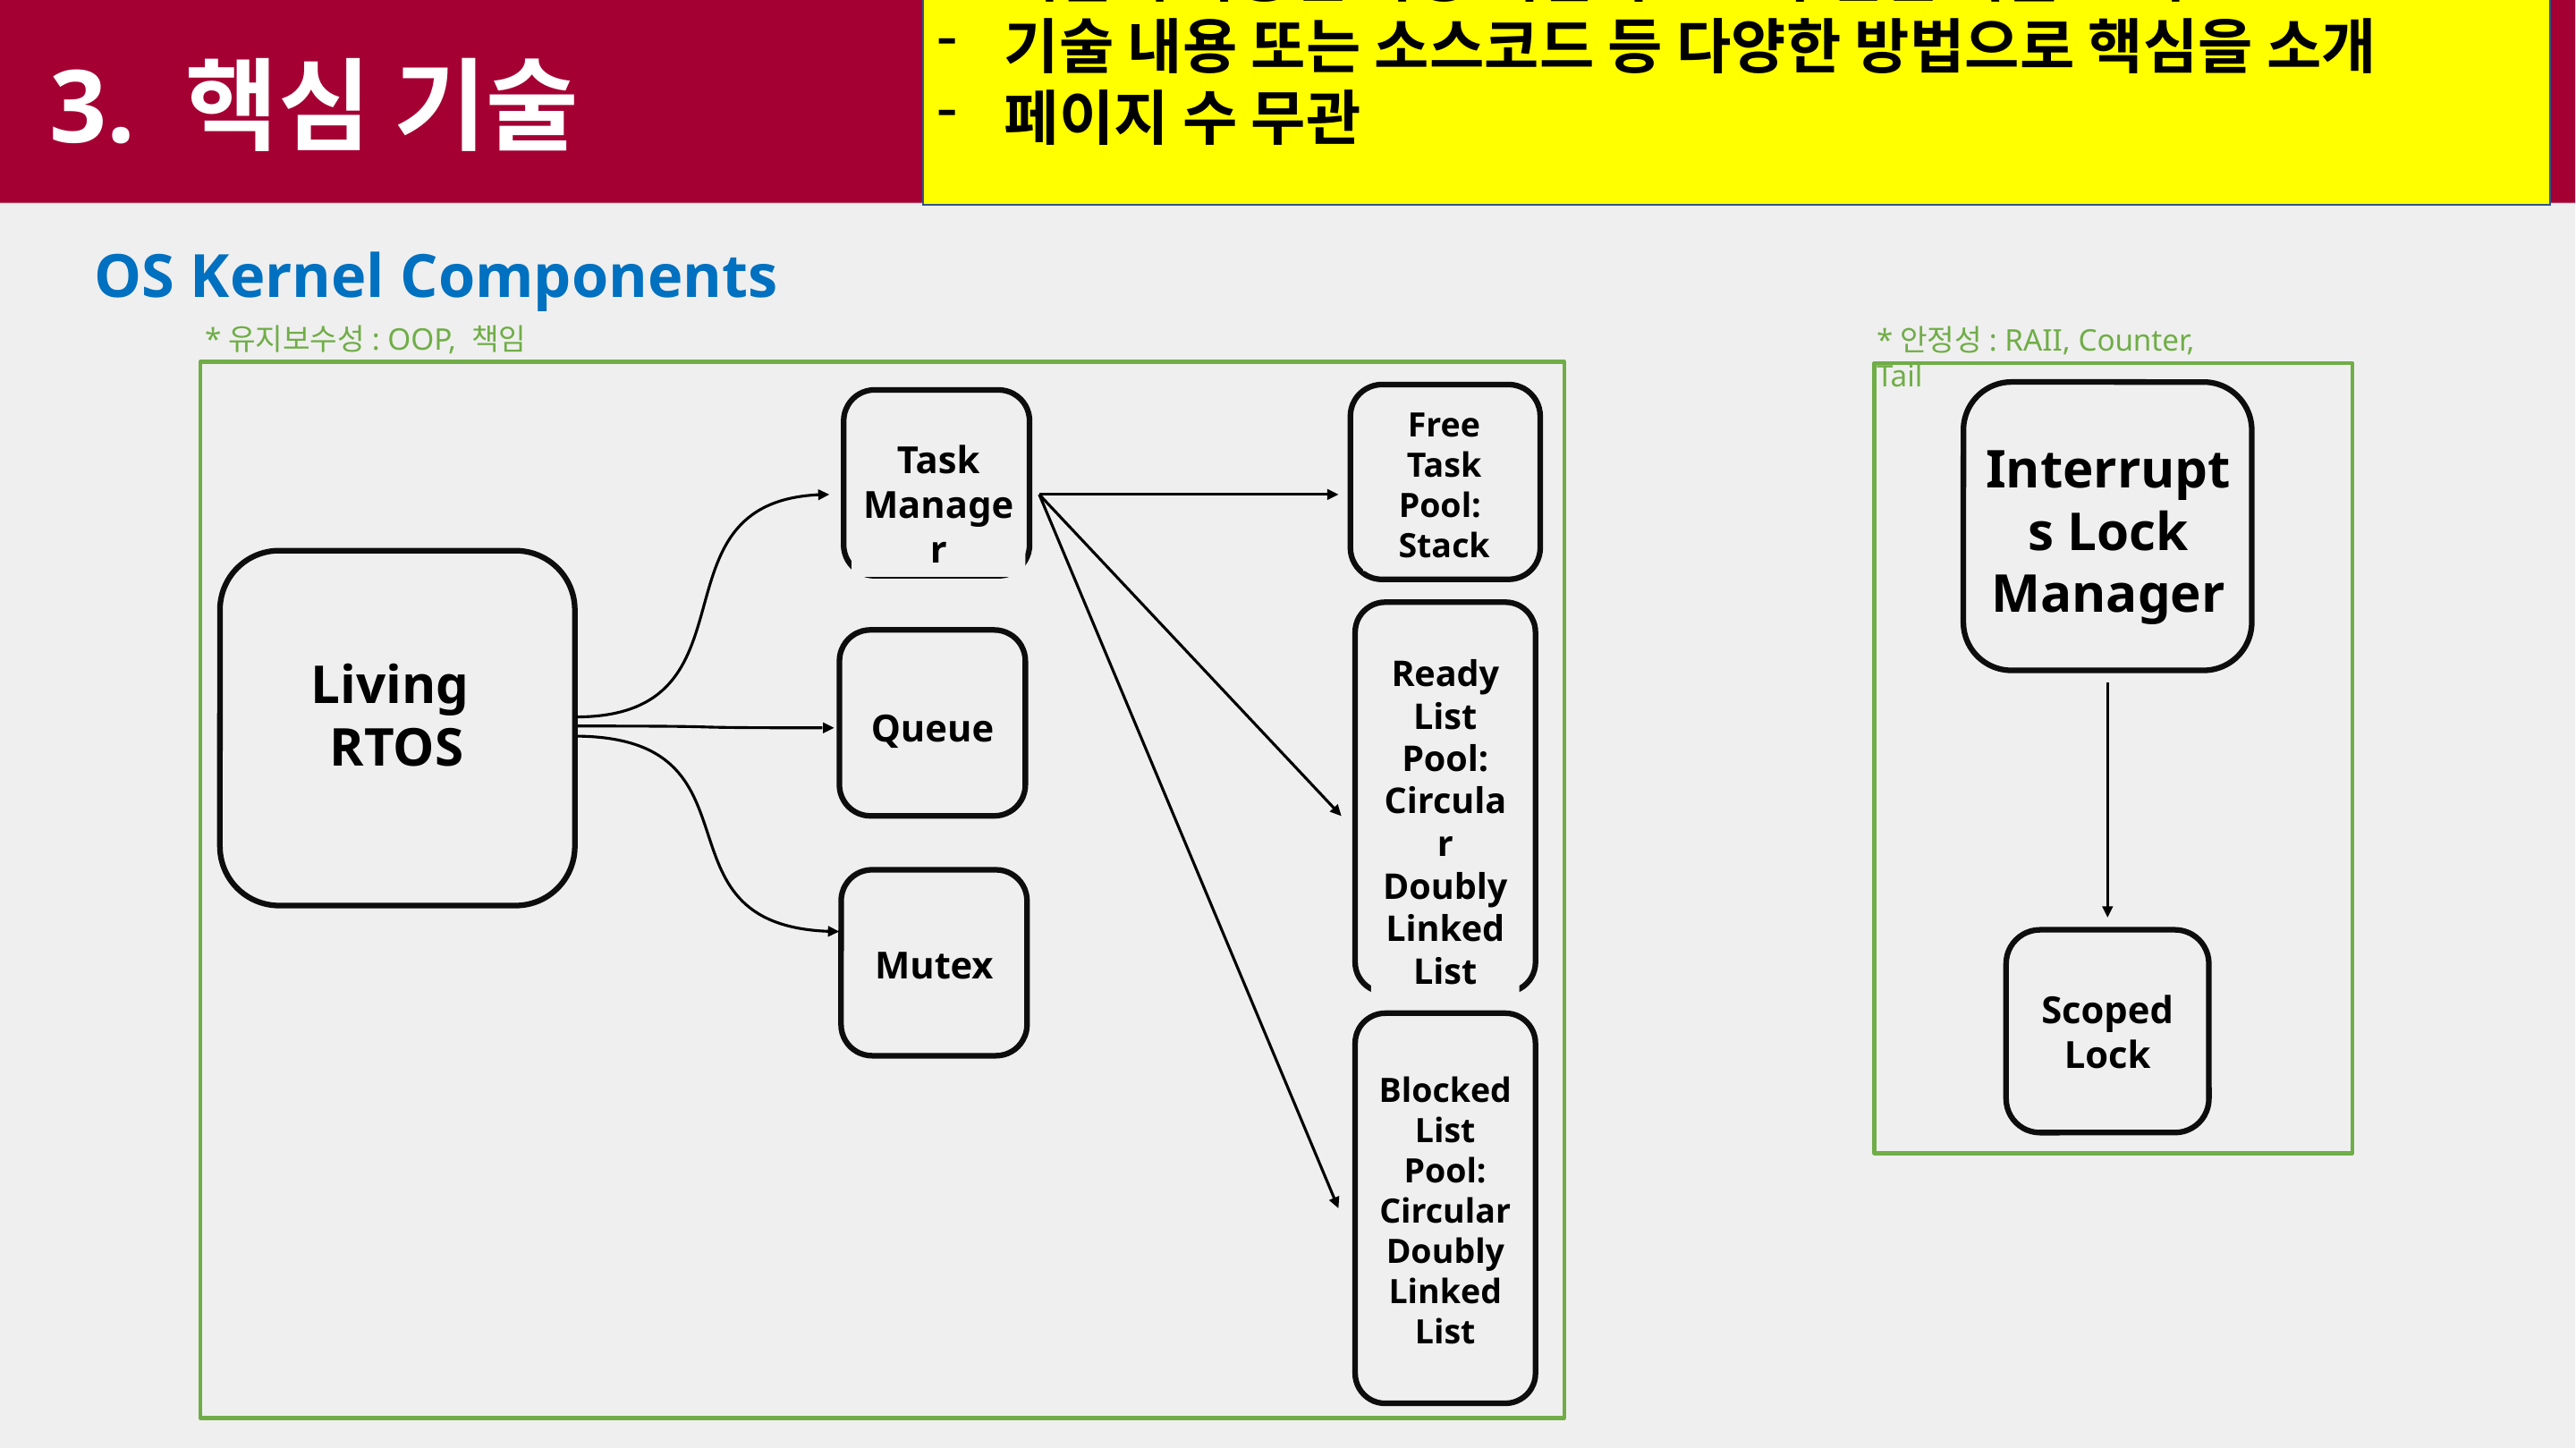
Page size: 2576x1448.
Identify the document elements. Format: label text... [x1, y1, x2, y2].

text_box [922, 0, 2551, 206]
picture [0, 0, 2576, 1448]
text_box *안정성: RAII, Counter, Tail [1869, 314, 2252, 400]
text_box OS Kernel Components [88, 214, 842, 334]
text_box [199, 361, 1564, 1418]
text_box 3. 핵심 기술 [42, 35, 922, 170]
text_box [2005, 929, 2209, 1133]
text_box *유지보수성: OOP, 책임 [198, 313, 597, 363]
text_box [1962, 381, 2252, 671]
text_box [1874, 362, 2352, 1154]
